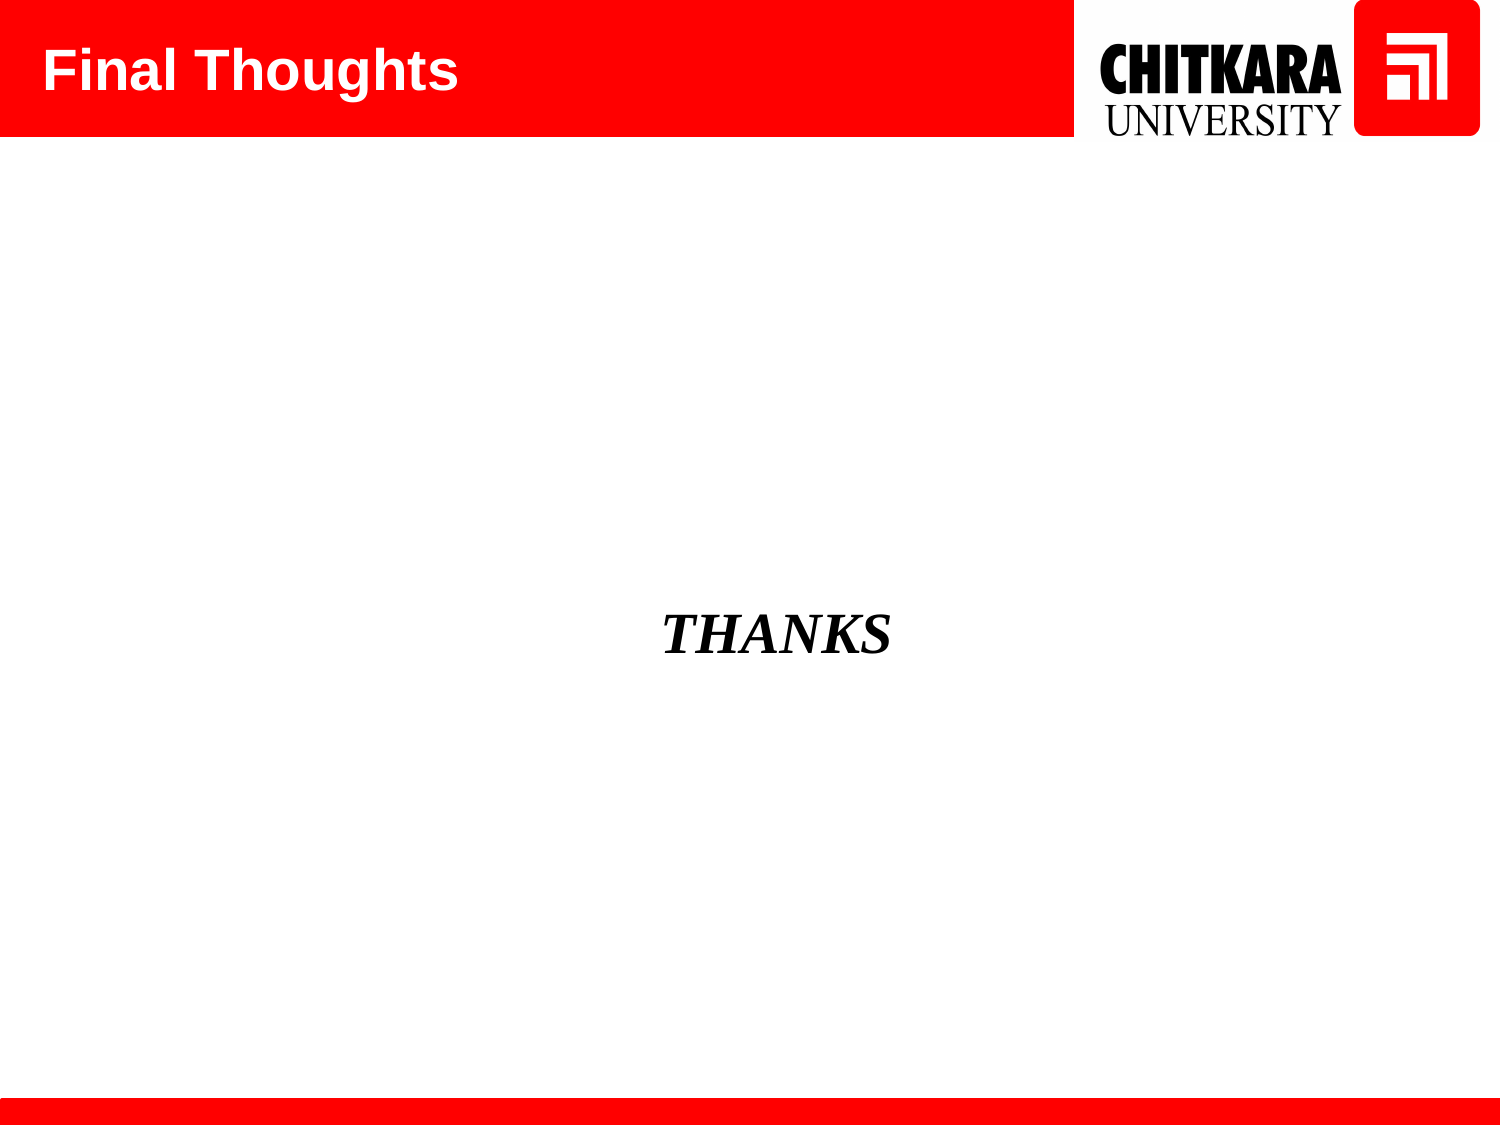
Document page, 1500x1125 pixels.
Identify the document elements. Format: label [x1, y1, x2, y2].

text_box [0, 0, 1500, 1125]
